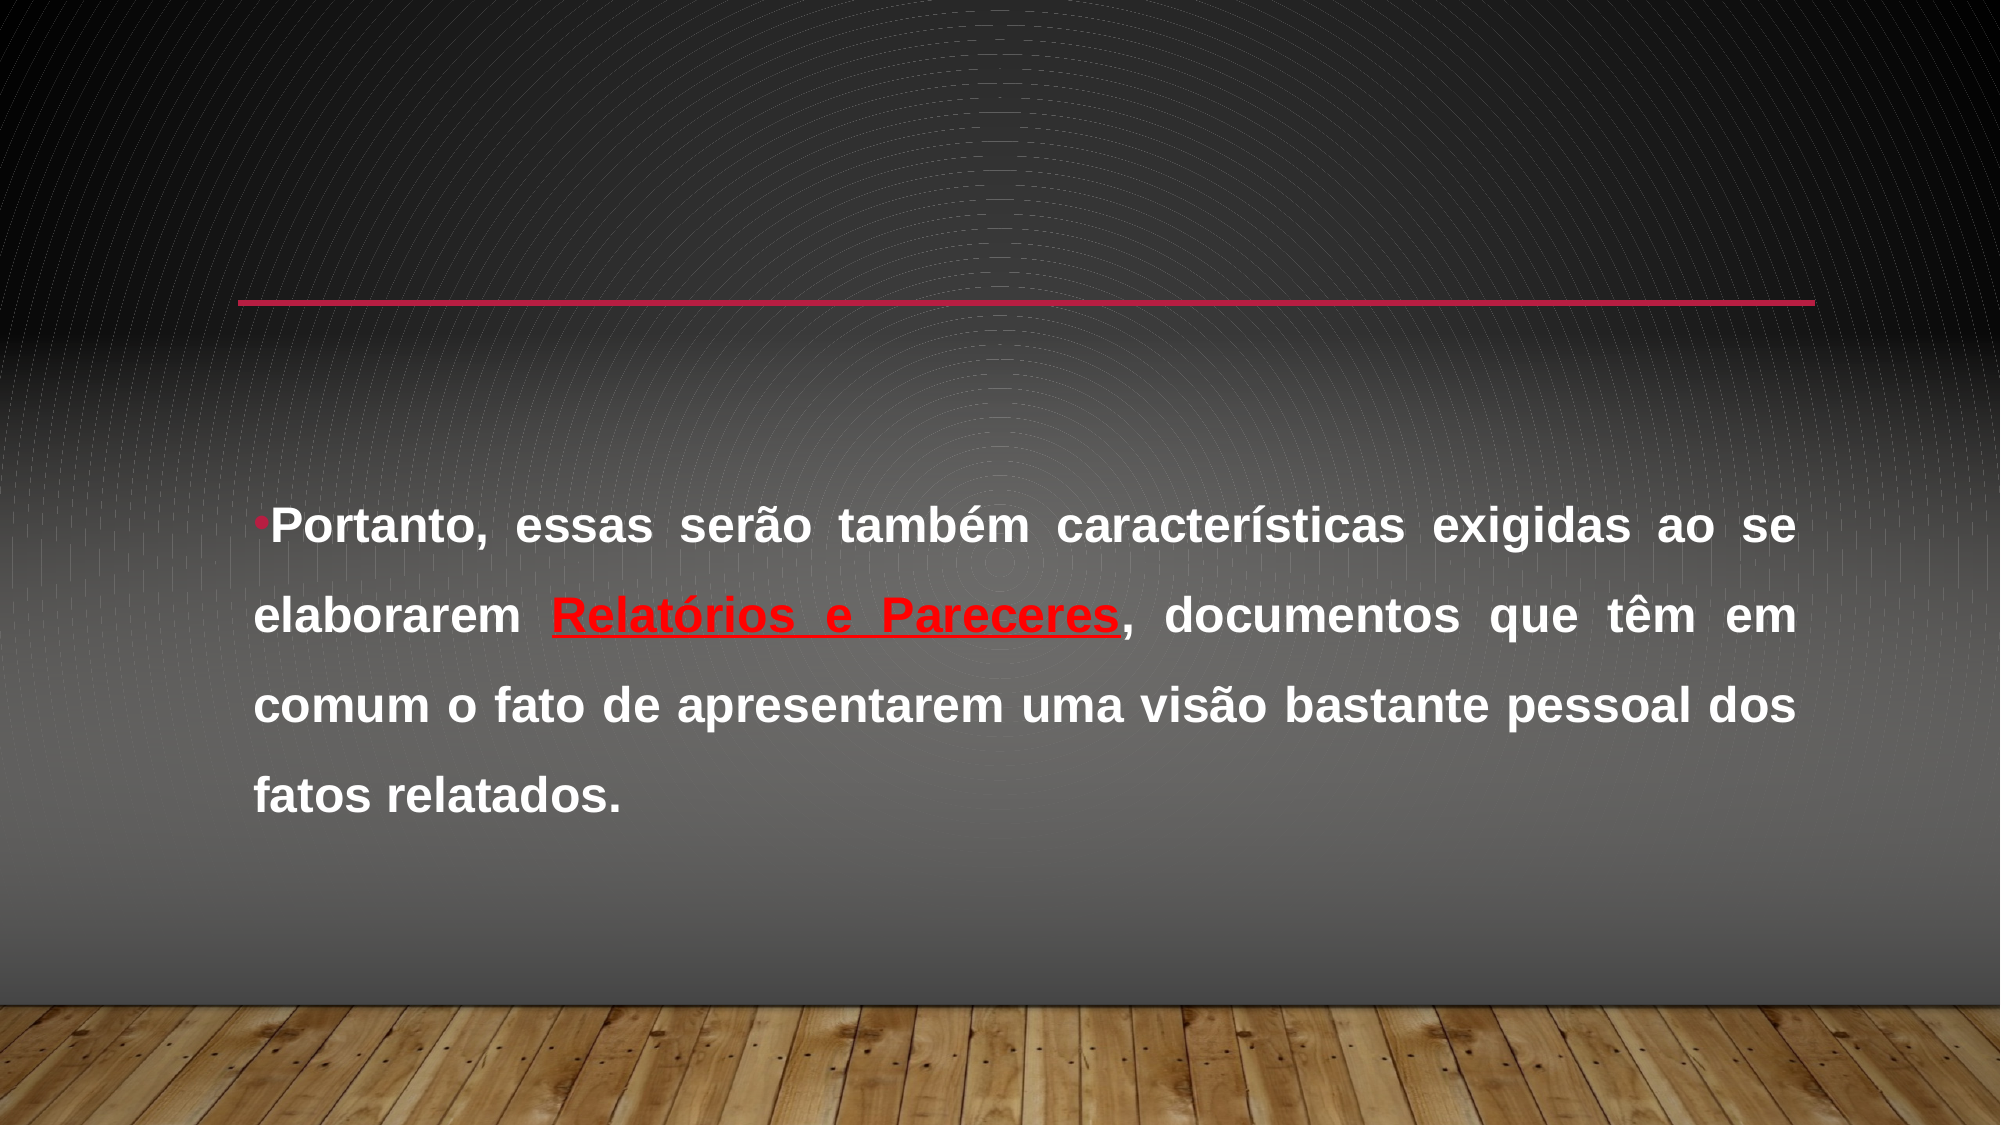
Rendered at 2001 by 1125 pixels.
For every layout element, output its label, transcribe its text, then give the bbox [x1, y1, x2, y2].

text_box [0, 330, 2000, 1004]
text_box Portanto, essas serão também características exigidas ao se elaborarem Relatórios e Pareceres, documentos que têm em comum o fato de apresentarem uma visão bastante pessoal dos fatos relatados. [238, 330, 1814, 897]
picture [0, 1006, 2000, 1125]
